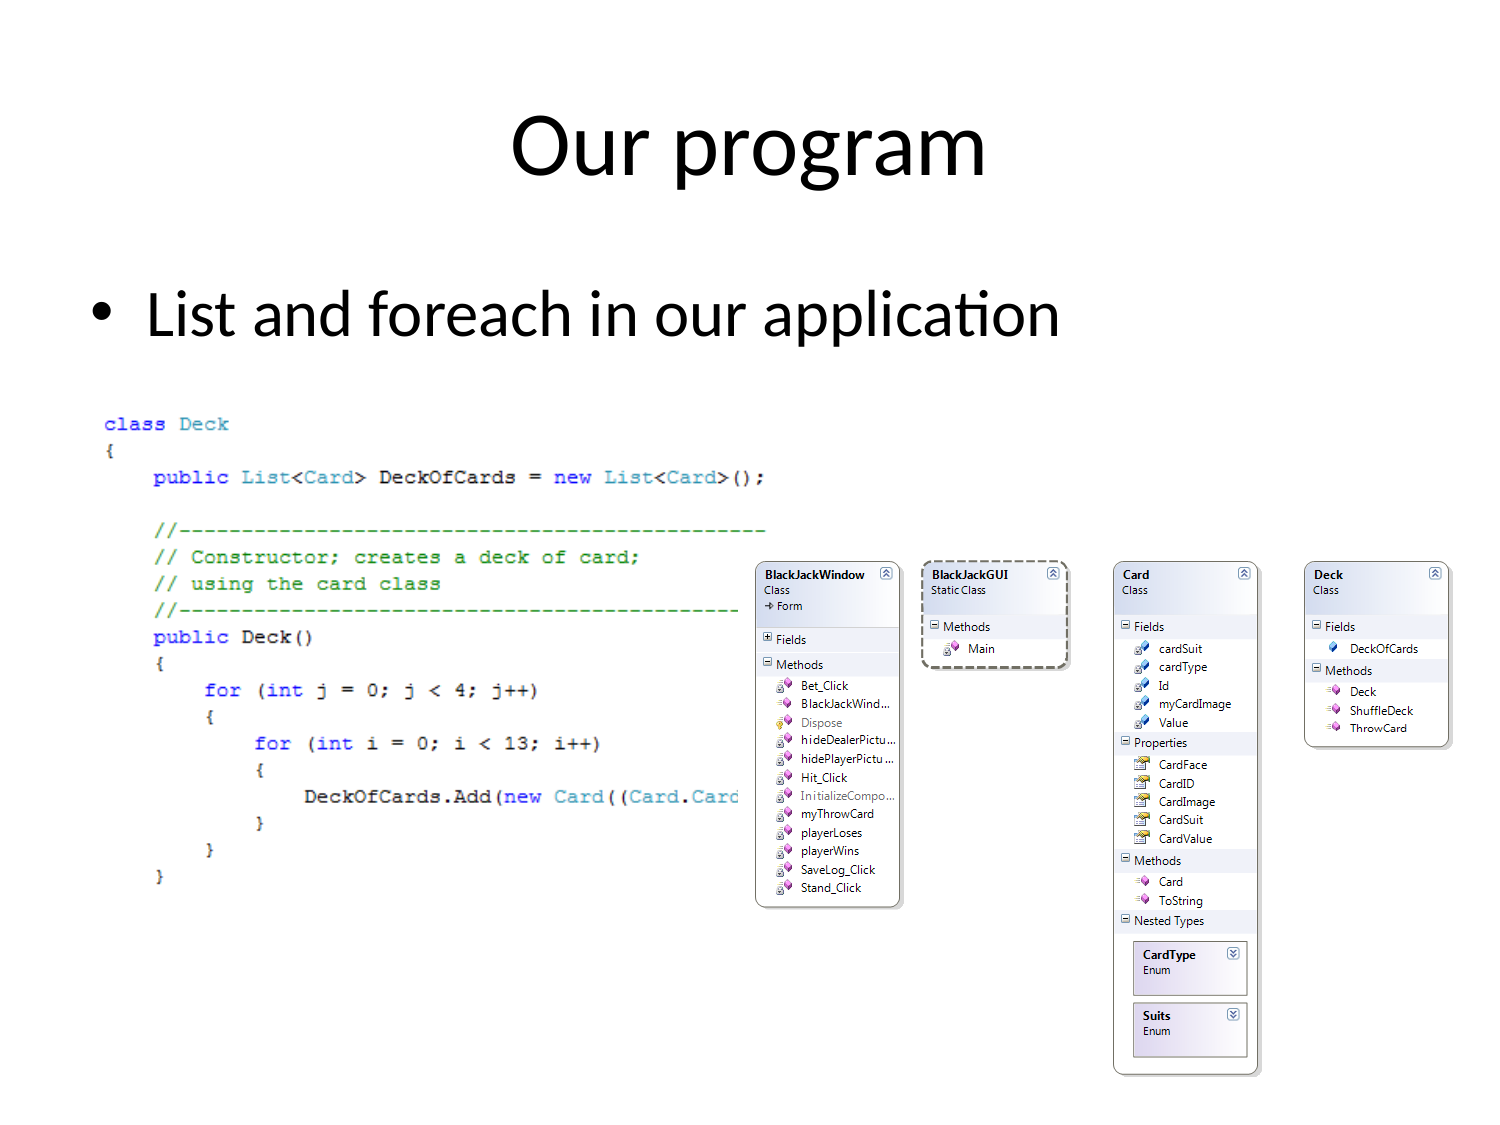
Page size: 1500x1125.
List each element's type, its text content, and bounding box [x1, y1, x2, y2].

list List and foreach in our application [75, 262, 1425, 1005]
picture [81, 409, 1466, 1091]
title Our program [75, 45, 1425, 233]
